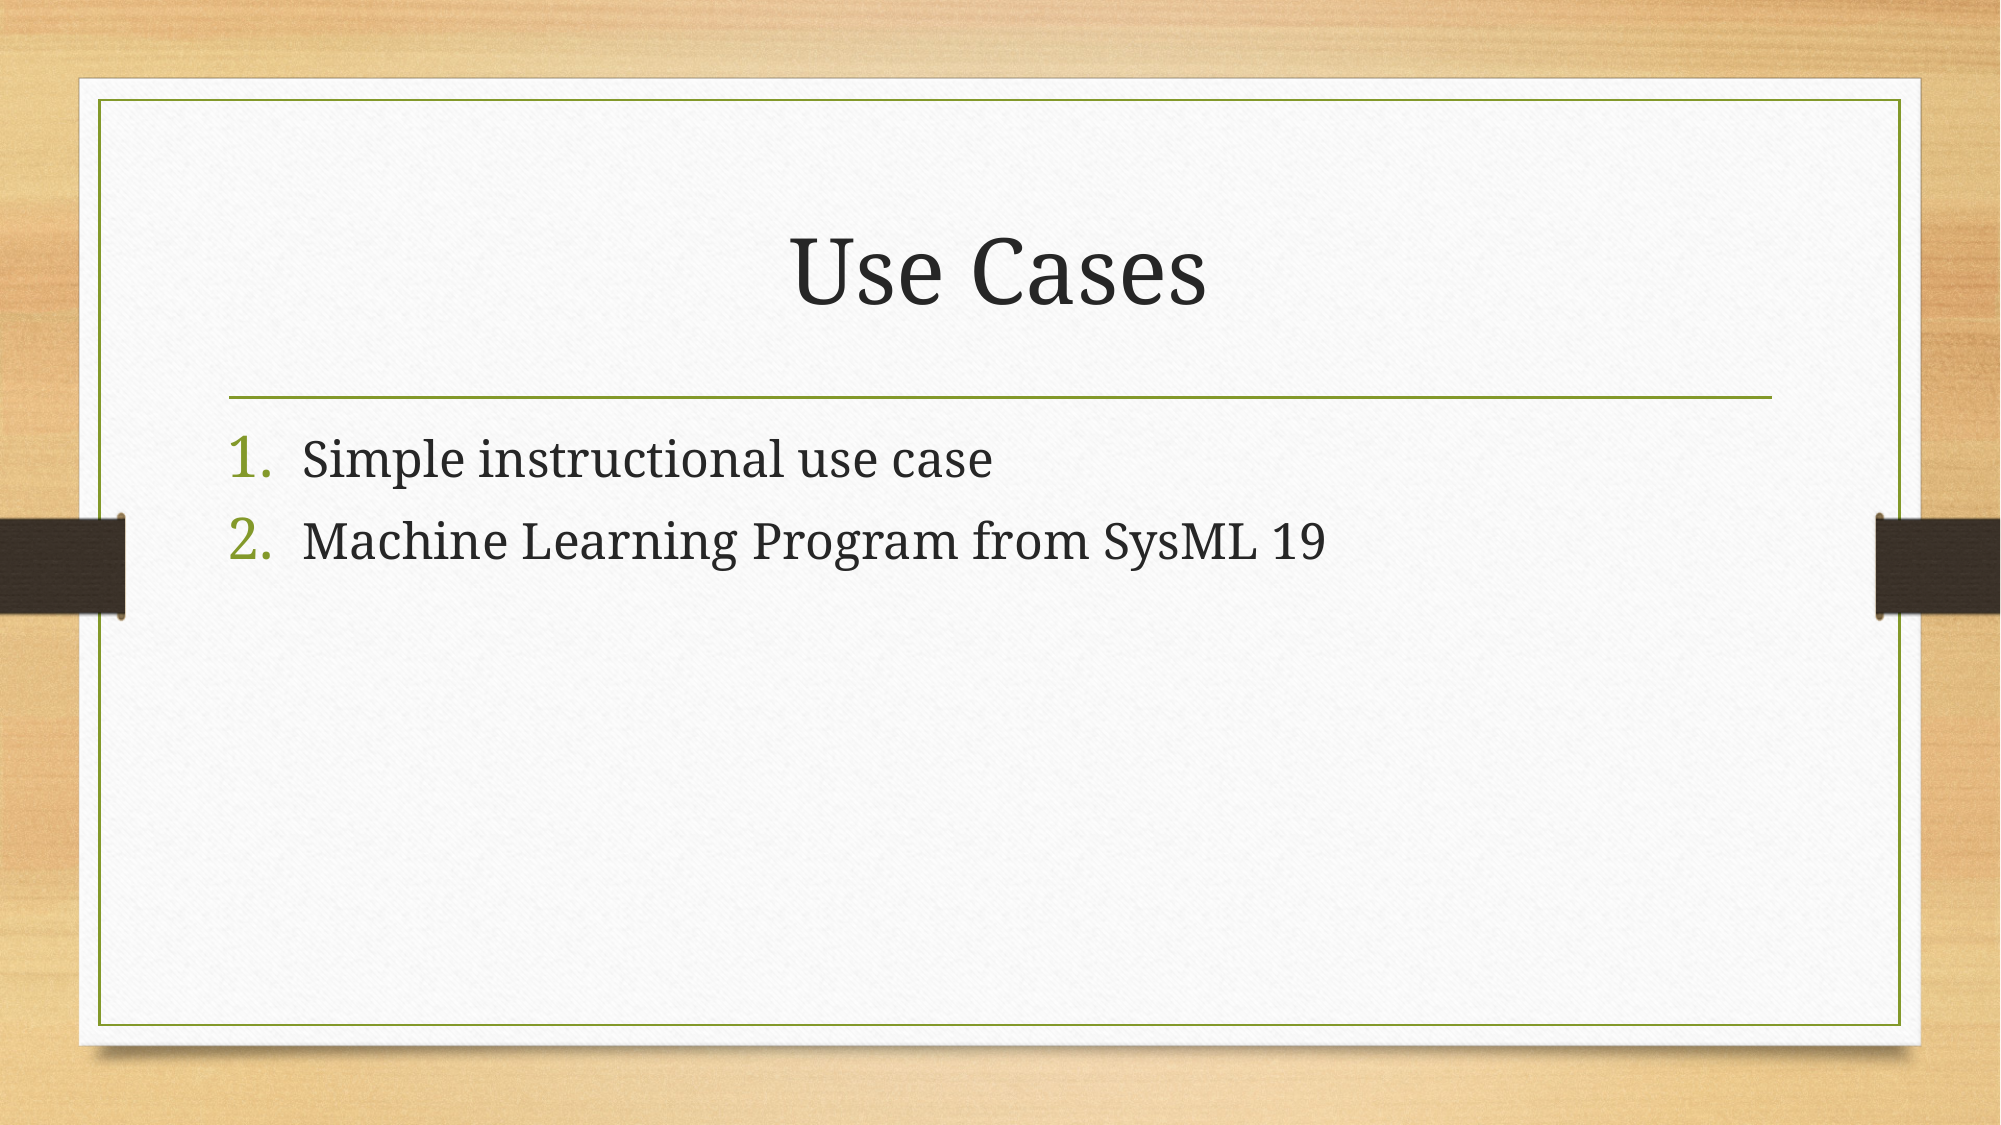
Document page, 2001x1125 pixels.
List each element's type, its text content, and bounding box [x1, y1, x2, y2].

title Use Cases [212, 161, 1788, 375]
list Simple instructional use case Machine Learning Program from SysML 19 [212, 419, 1788, 964]
picture [0, 0, 2001, 1125]
